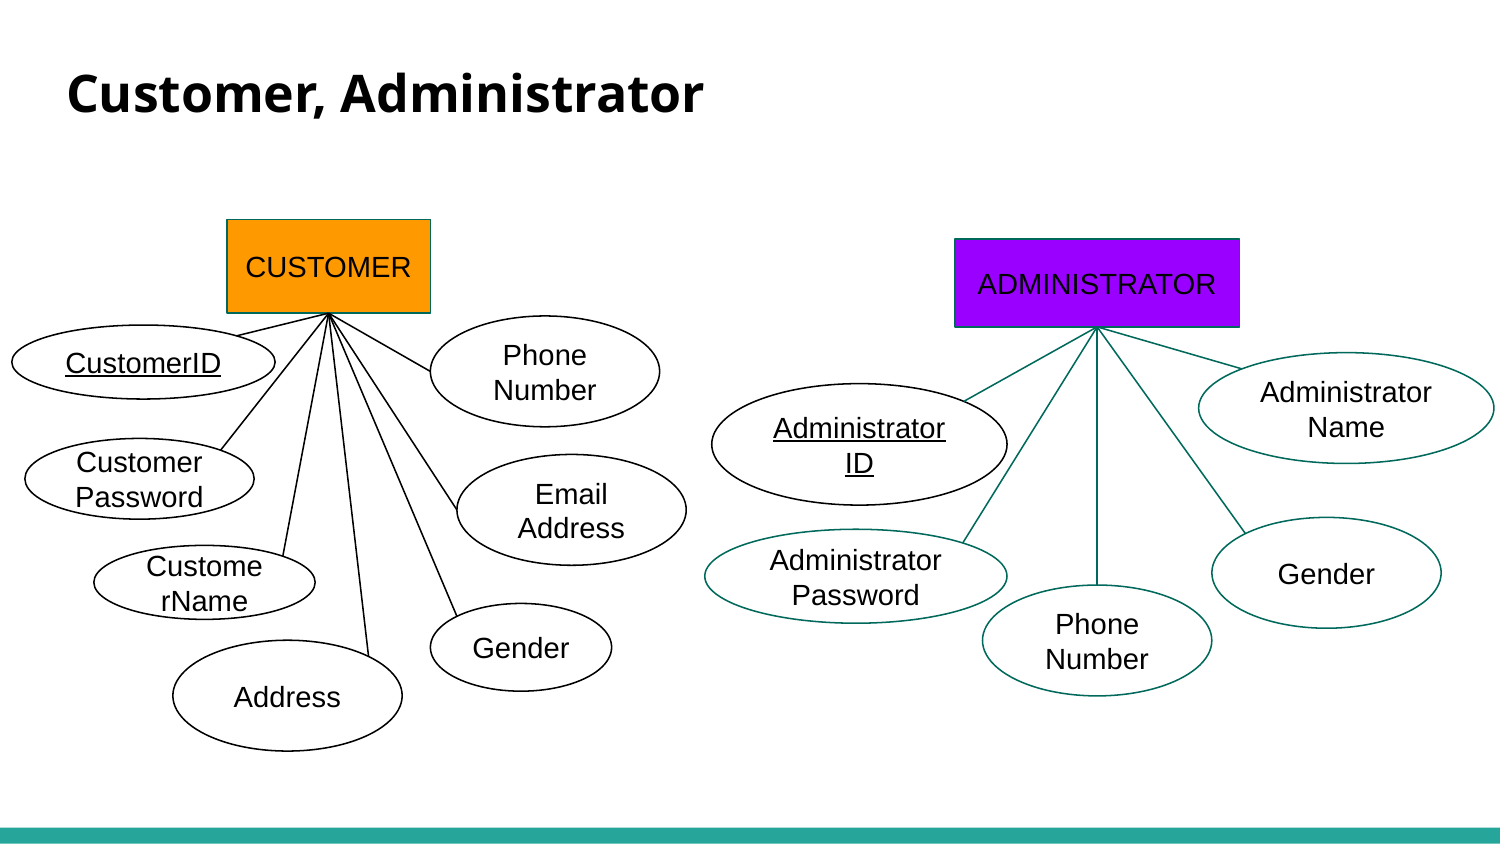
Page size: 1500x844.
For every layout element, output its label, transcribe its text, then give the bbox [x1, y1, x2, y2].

text_box CustomerName [93, 545, 316, 620]
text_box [328, 312, 431, 372]
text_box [328, 312, 458, 511]
text_box Email Address [463, 454, 687, 566]
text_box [220, 312, 281, 451]
text_box CUSTOMER [226, 219, 431, 311]
text_box Administrator Password [704, 529, 1008, 624]
text_box Administrator ID [711, 383, 957, 506]
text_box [1096, 326, 1243, 370]
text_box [328, 517, 369, 657]
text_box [1102, 373, 1246, 534]
text_box Customer, Administrator [51, 42, 1449, 144]
text_box CustomerPassword [24, 438, 255, 520]
text_box Address [172, 640, 403, 752]
text_box Phone Number [464, 315, 660, 427]
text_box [282, 312, 325, 557]
text_box Phone Number [982, 585, 1212, 696]
text_box Administrator Name [1249, 352, 1494, 464]
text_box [373, 517, 458, 617]
text_box CustomerID [11, 325, 215, 400]
text_box Gender [1211, 517, 1442, 629]
text_box Gender [430, 603, 612, 692]
text_box ADMINISTRATOR [954, 239, 1240, 327]
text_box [962, 326, 1098, 544]
